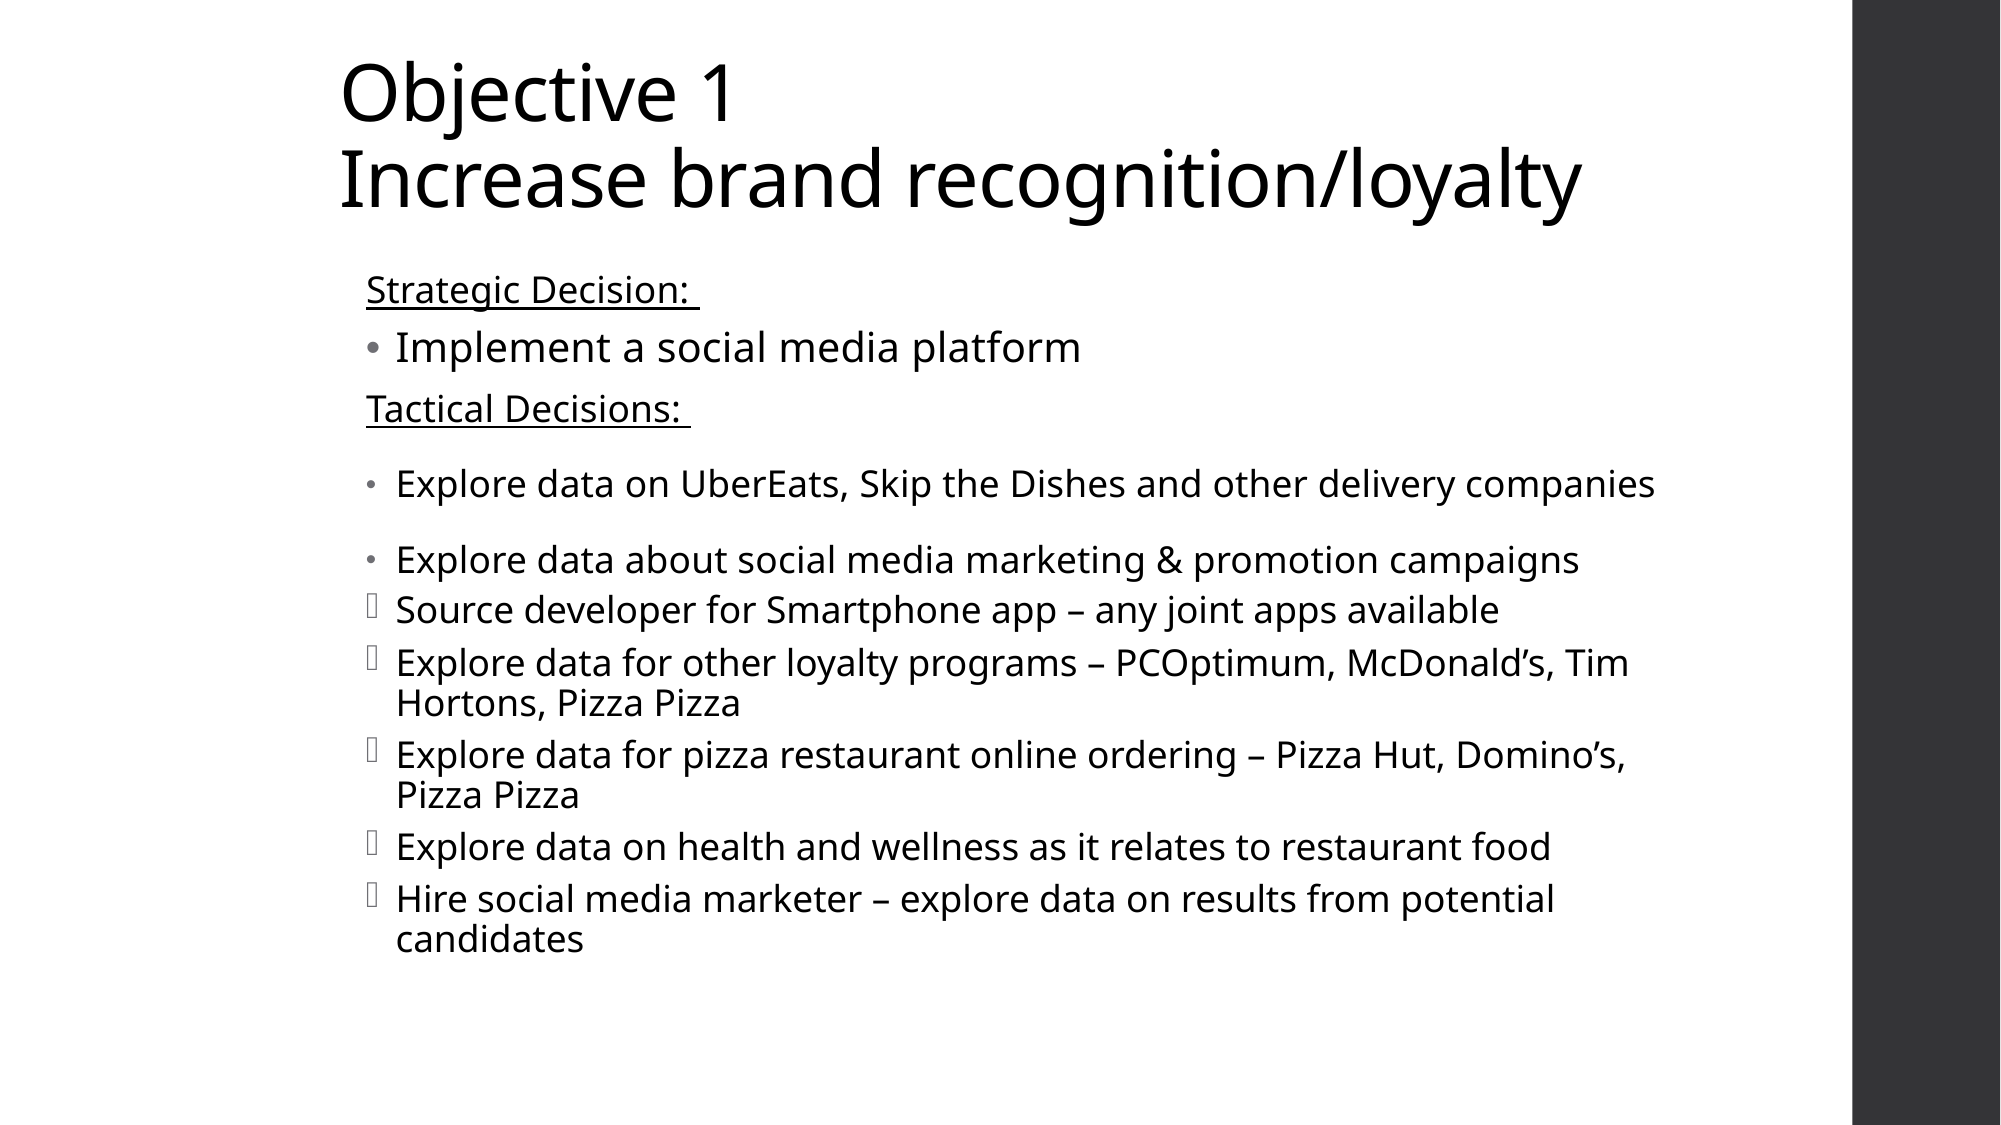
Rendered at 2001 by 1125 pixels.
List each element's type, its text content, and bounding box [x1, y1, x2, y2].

title Objective 1 Increase brand recognition/loyalty [324, 45, 1675, 233]
list Strategic Decision: Implement a social media platform Tactical Decisions: Explore data on UberEats, Skip the Dishes and other delivery companies Explore data about social media marketing & promotion campaigns Source developer for Smartphone app – any joint apps available Explore data for other loyalty programs – PCOptimum, McDonald’s, Tim Hortons, Pizza Pizza Explore data for pizza restaurant online ordering – Pizza Hut, Domino’s, Pizza Pizza Explore data on health and wellness as it relates to restaurant food Hire social media marketer – explore data on results from potential candidates [324, 262, 1675, 1005]
